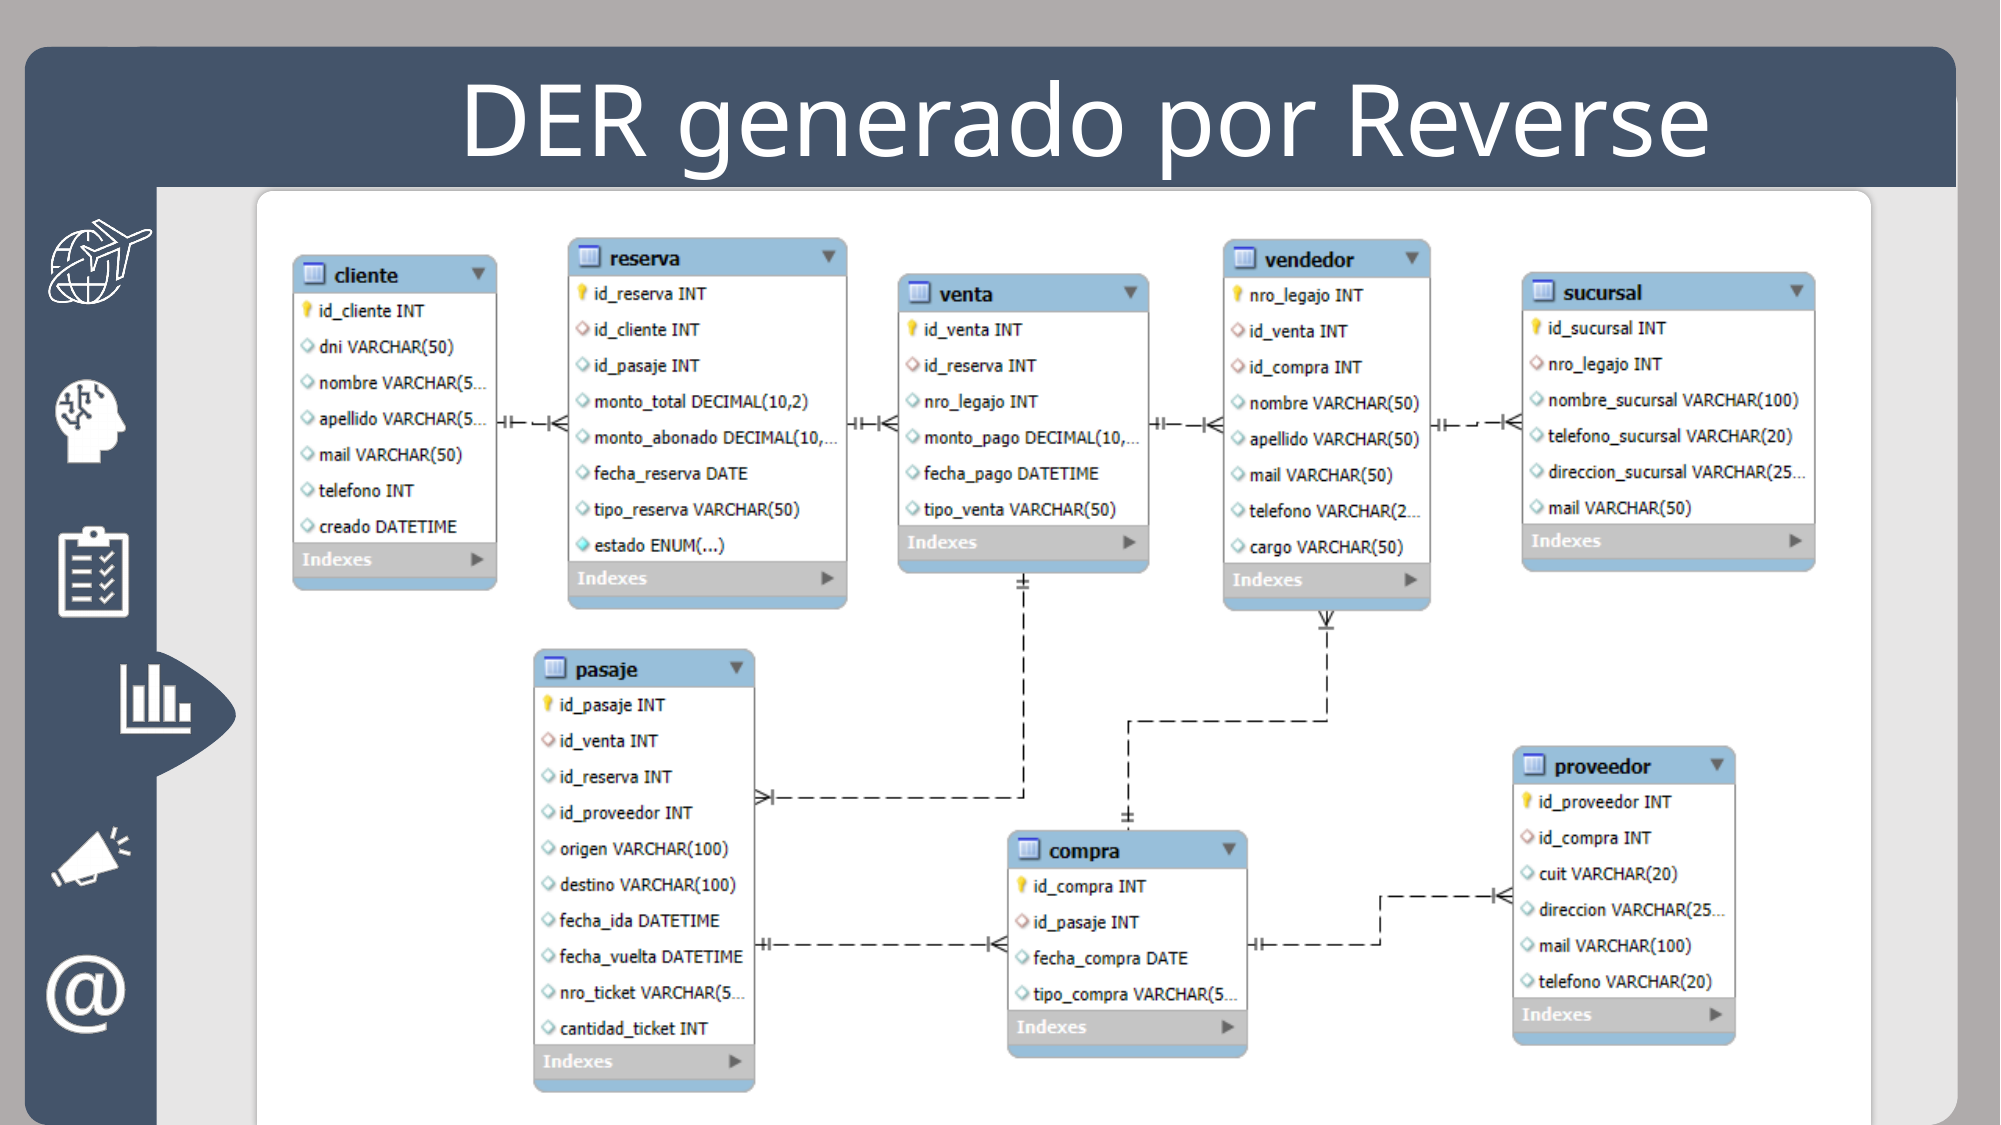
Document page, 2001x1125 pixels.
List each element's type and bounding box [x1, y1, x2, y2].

picture [41, 373, 140, 471]
text_box [1864, 93, 1959, 1125]
picture [36, 202, 156, 322]
picture [39, 517, 148, 626]
picture [106, 650, 205, 748]
text_box [157, 187, 264, 1125]
text_box [157, 46, 1956, 187]
text_box [157, 676, 237, 778]
picture [31, 939, 140, 1048]
picture [41, 808, 139, 907]
text_box [24, 46, 157, 1125]
picture [288, 222, 1841, 1107]
